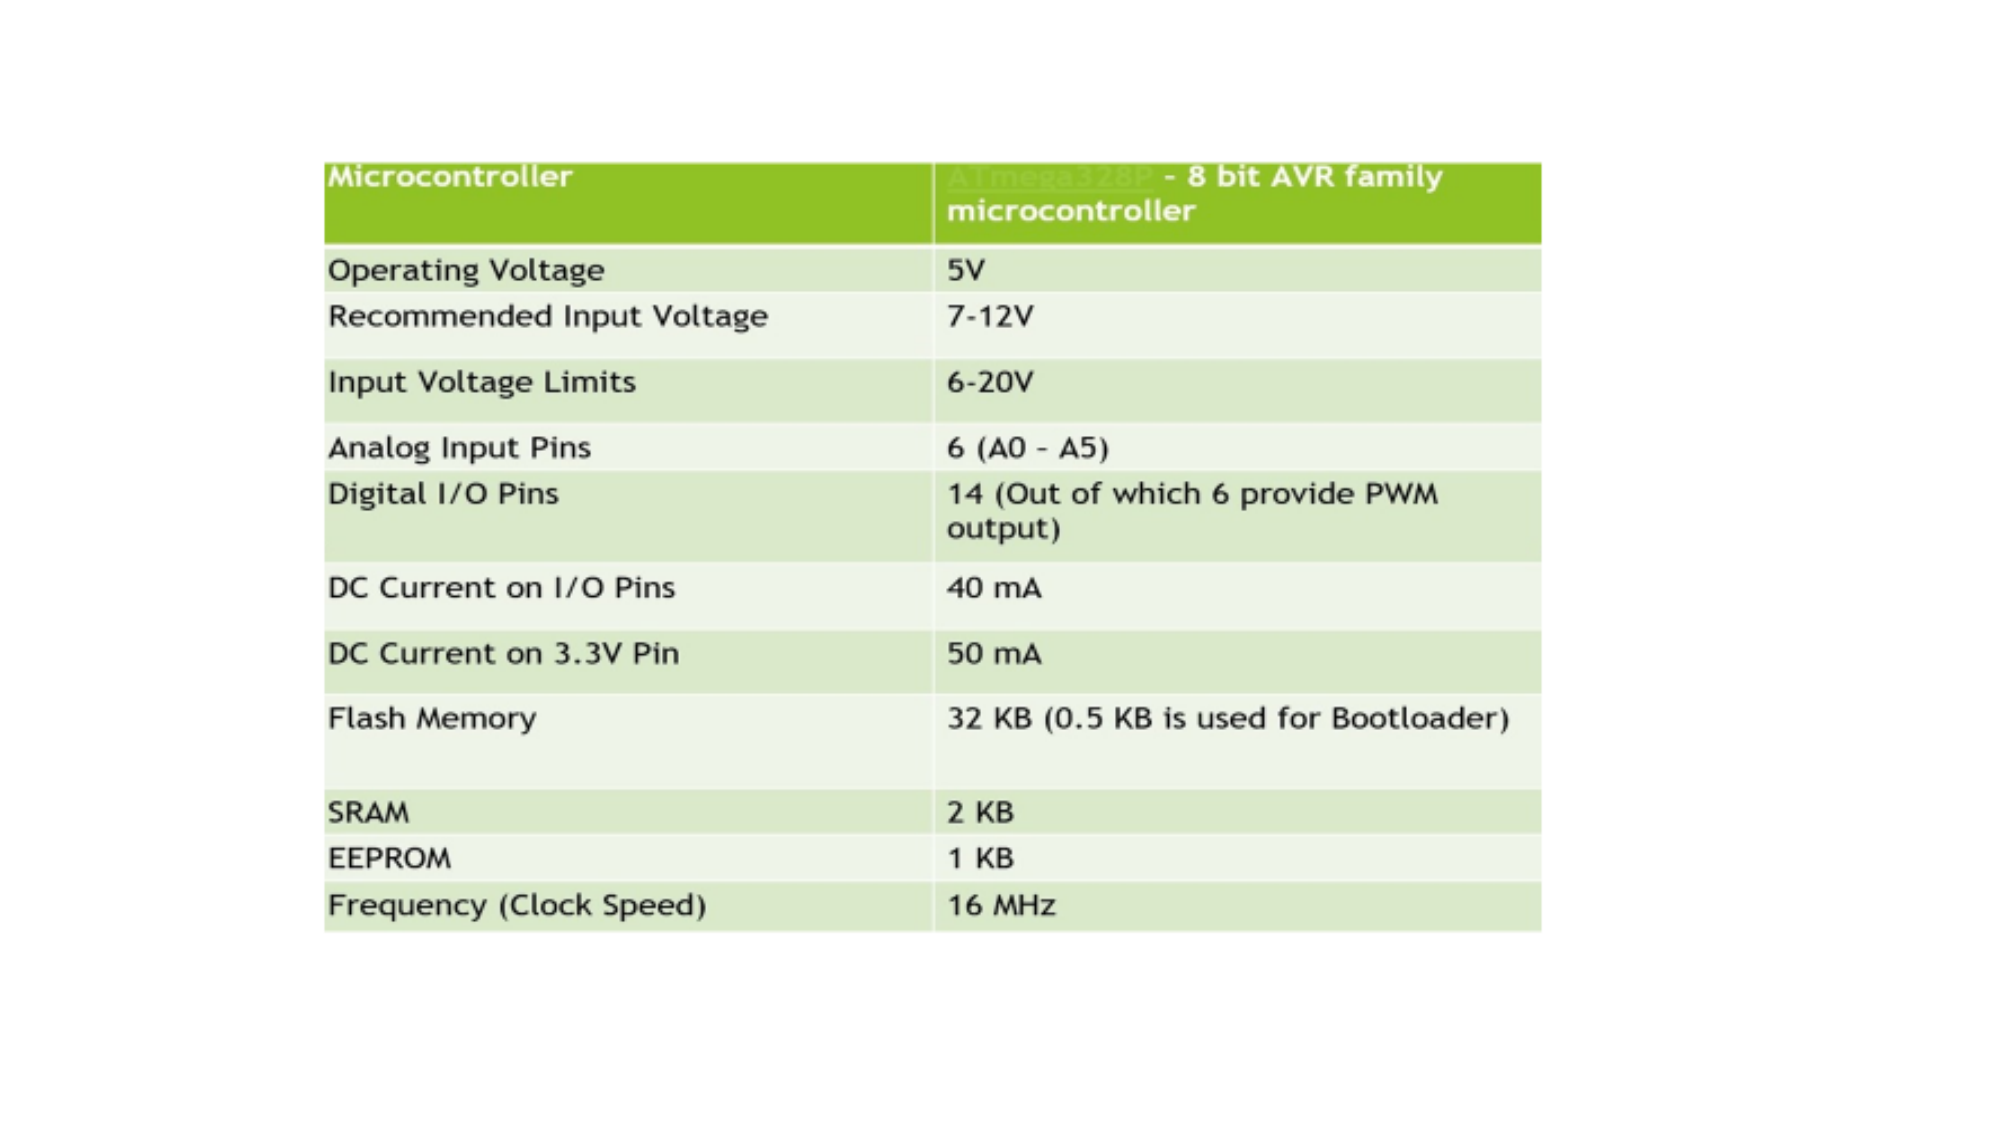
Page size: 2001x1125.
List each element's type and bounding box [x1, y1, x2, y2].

picture [84, 60, 1887, 1065]
